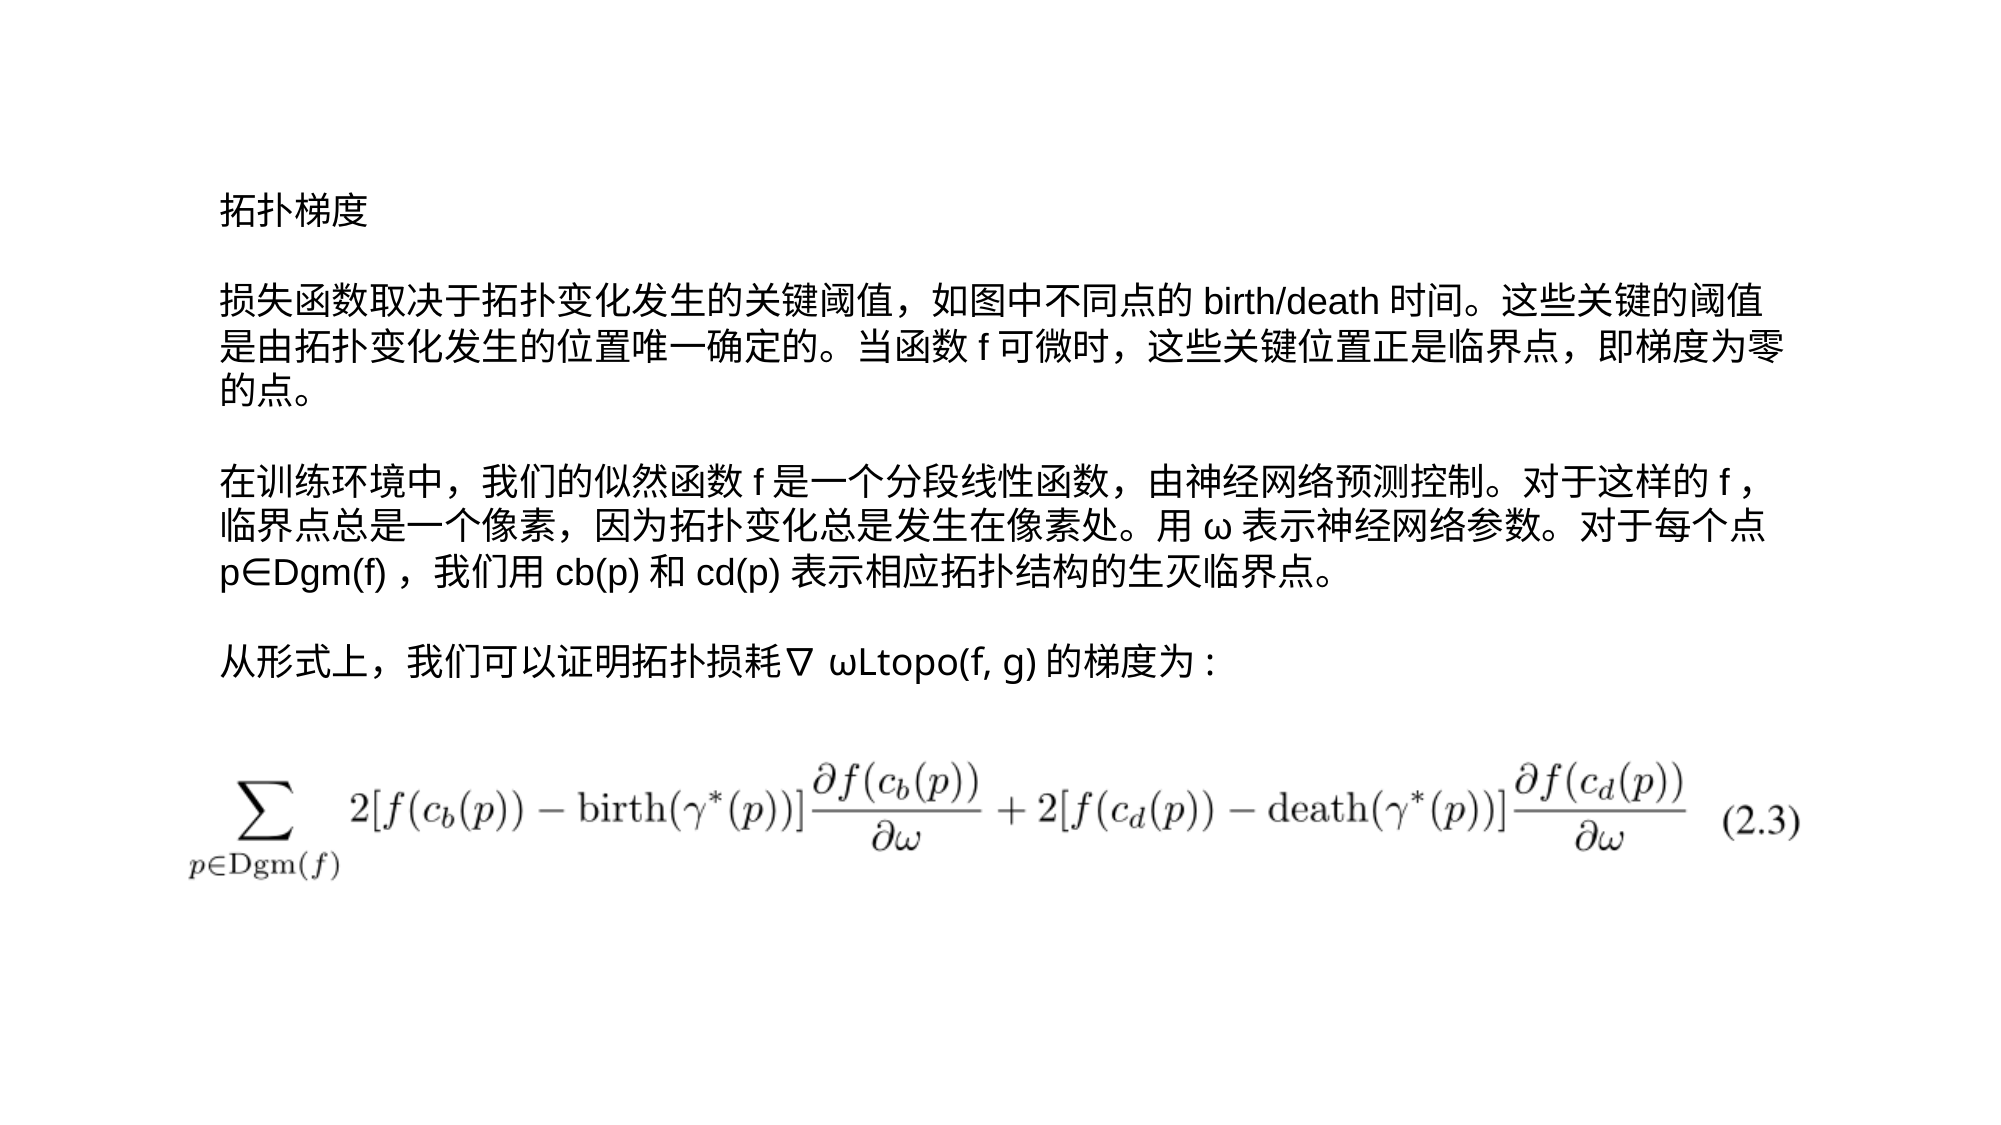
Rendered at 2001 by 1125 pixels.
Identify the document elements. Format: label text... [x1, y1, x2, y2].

text_box 拓扑梯度 损失函数取决于拓扑变化发生的关键阈值，如图中不同点的birth/death时间。这些关键的阈值是由拓扑变化发生的位置唯一确定的。当函数f可微时，这些关键位置正是临界点，即梯度为零的点。 在训练环境中，我们的似然函数f是一个分段线性函数，由神经网络预测控制。对于这样的f，临界点总是一个像素，因为拓扑变化总是发生在像素处。用ω表示神经网络参数。对于每个点p∈Dgm(f)，我们用cb(p)和cd(p)表示相应拓扑结构的生灭临界点。 从形式上，我们可以证明拓扑损耗∇ωLtopo(f, g)的梯度为: [204, 180, 1811, 690]
picture [170, 756, 1811, 893]
